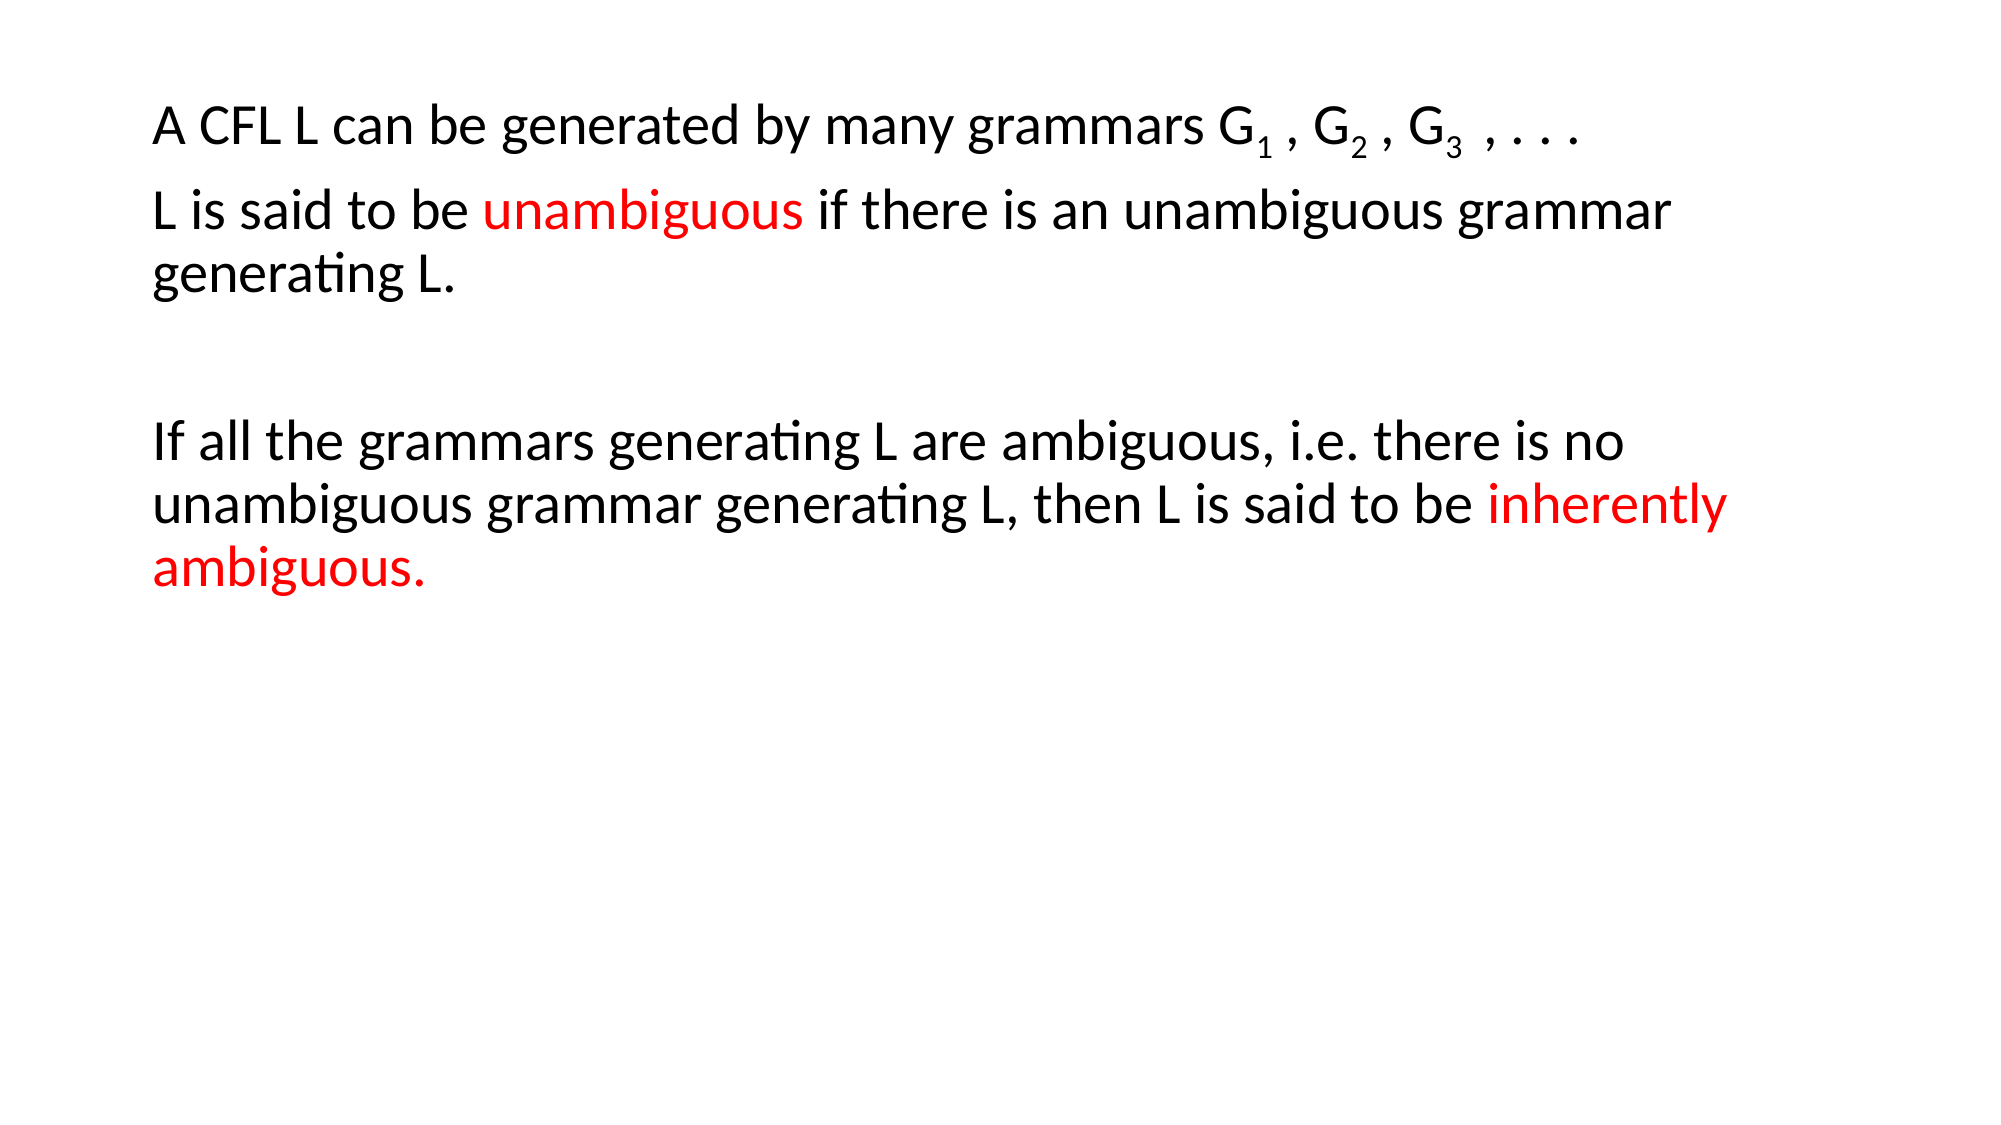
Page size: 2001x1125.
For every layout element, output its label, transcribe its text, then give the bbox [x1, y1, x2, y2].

list A CFL L can be generated by many grammars G1 , G2 , G3 , . . . L is said to be unambiguous if there is an unambiguous grammar generating L. If all the grammars generating L are ambiguous, i.e. there is no unambiguous grammar generating L, then L is said to be inherently ambiguous. [137, 79, 1863, 1014]
